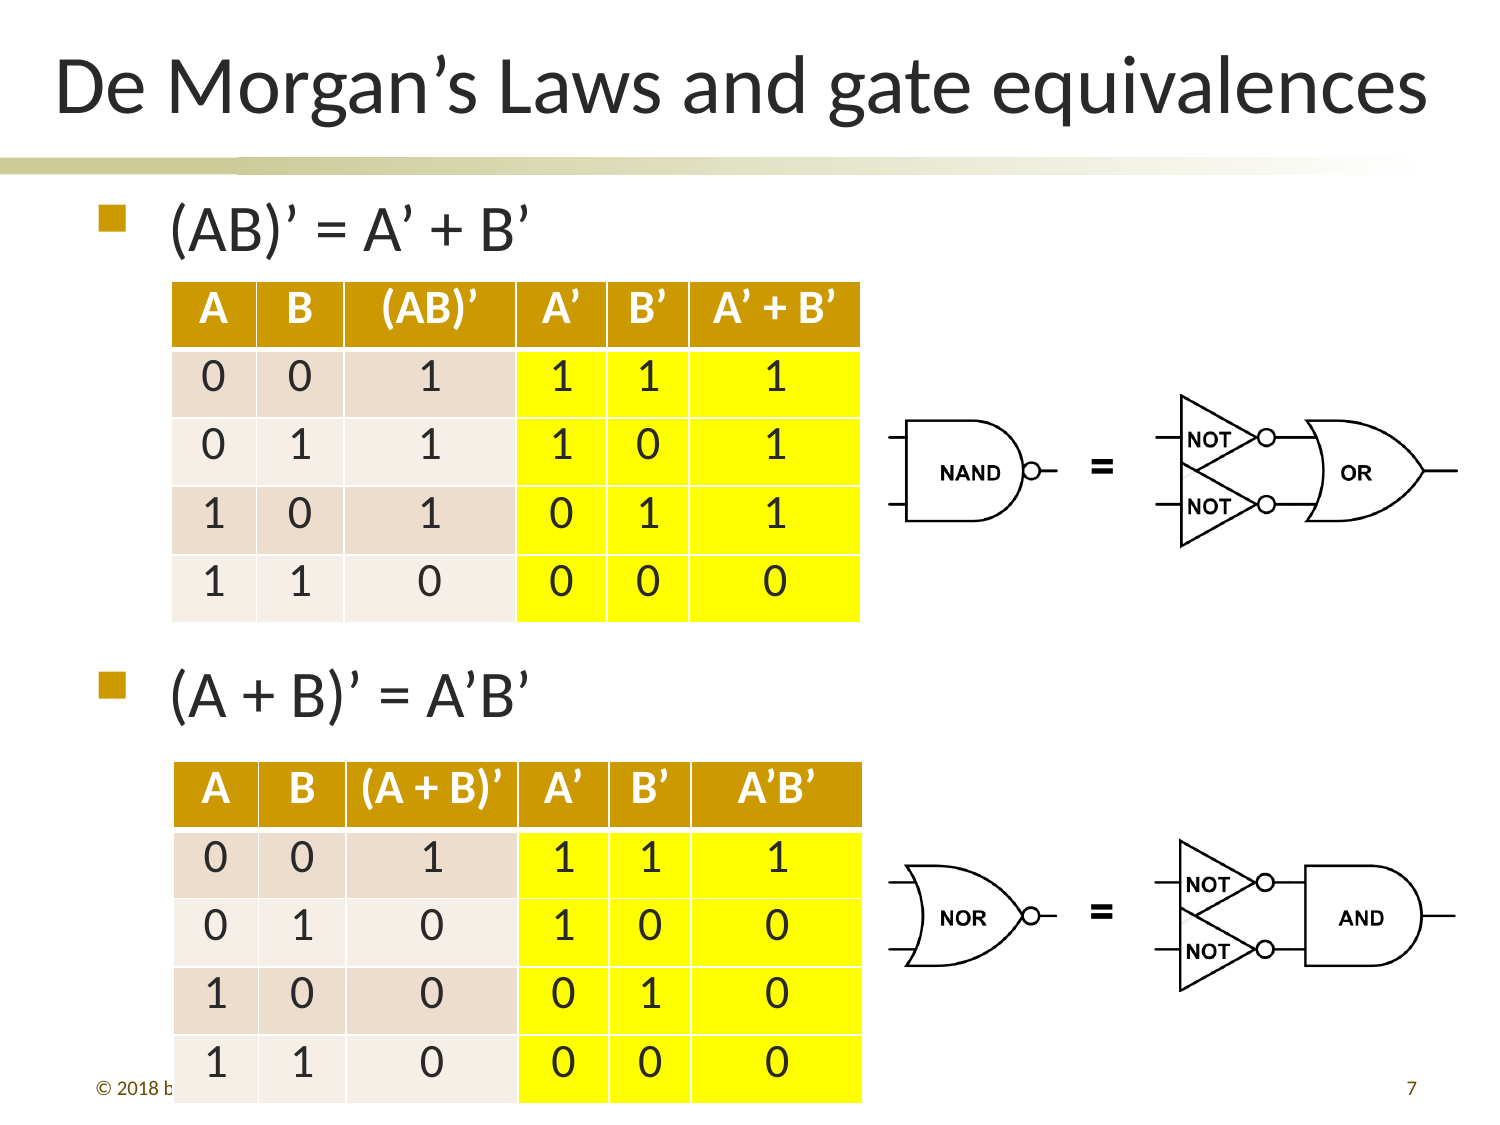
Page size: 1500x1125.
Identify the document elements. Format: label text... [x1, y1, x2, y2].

table_cell 0 [174, 833, 258, 898]
table_header B [257, 282, 343, 347]
table_cell 1 [690, 487, 860, 554]
picture [887, 835, 1456, 992]
table_cell 0 [257, 352, 343, 417]
slide_number © 2018 by George B. Adams III [79, 1067, 172, 1099]
table_cell 1 [519, 899, 608, 966]
table_cell 0 [610, 899, 690, 966]
table_cell 0 [608, 556, 688, 622]
slide_number 91 [1119, 1067, 1433, 1099]
table_header A’B’ [692, 762, 862, 827]
table_cell 0 [517, 556, 606, 622]
table_cell 1 [608, 352, 688, 417]
table_cell 0 [692, 899, 862, 966]
table_header A [172, 282, 256, 347]
table_header (AB)’ [345, 282, 515, 347]
table_header A [174, 762, 258, 827]
table_cell 1 [517, 352, 606, 417]
table_cell 0 [259, 968, 345, 1034]
table_cell 1 [257, 556, 343, 622]
table_cell 1 [517, 419, 606, 485]
table_cell 1 [690, 419, 860, 485]
table_cell 0 [608, 419, 688, 485]
table_header B’ [610, 762, 690, 827]
table_cell 0 [519, 1036, 608, 1103]
table_cell 1 [690, 352, 860, 417]
table_header (A + B)’ [347, 762, 517, 827]
table_cell 1 [172, 556, 256, 622]
table_cell 0 [257, 487, 343, 554]
table_cell 1 [347, 833, 517, 898]
picture [887, 394, 1459, 549]
table_cell 1 [174, 1036, 258, 1103]
table_cell 0 [517, 487, 606, 554]
table_cell 0 [174, 899, 258, 966]
table_cell 1 [172, 487, 256, 554]
table_cell 1 [345, 419, 515, 485]
table_header A’ + B’ [690, 282, 860, 347]
table_cell 1 [692, 833, 862, 898]
table_cell 0 [692, 968, 862, 1034]
table_header B [259, 762, 345, 827]
table_cell 1 [345, 487, 515, 554]
table_cell 0 [347, 968, 517, 1034]
table_header A’ [517, 282, 606, 347]
table_cell 1 [174, 968, 258, 1034]
table_header A’ [519, 762, 608, 827]
title De Morgan’s Laws and gate equivalences [39, 15, 1470, 139]
table_cell 1 [610, 968, 690, 1034]
table_cell 0 [259, 833, 345, 898]
table_cell 1 [519, 833, 608, 898]
table_cell 1 [608, 487, 688, 554]
list (AB)’ = A’ + B’ (A + B)’ = A’B’ [79, 176, 1433, 985]
table_cell 0 [610, 1036, 690, 1103]
table_cell 0 [345, 556, 515, 622]
table_cell 0 [172, 352, 256, 417]
table_cell 0 [690, 556, 860, 622]
table_cell 0 [172, 419, 256, 485]
table_cell 1 [610, 833, 690, 898]
table_cell 0 [519, 968, 608, 1034]
table_header B’ [608, 282, 688, 347]
table_cell 0 [347, 899, 517, 966]
table_cell 0 [347, 1036, 517, 1103]
table_cell 1 [345, 352, 515, 417]
table_cell 0 [692, 1036, 862, 1103]
table_cell 1 [257, 419, 343, 485]
table_cell 1 [259, 899, 345, 966]
table_cell 1 [259, 1036, 345, 1103]
